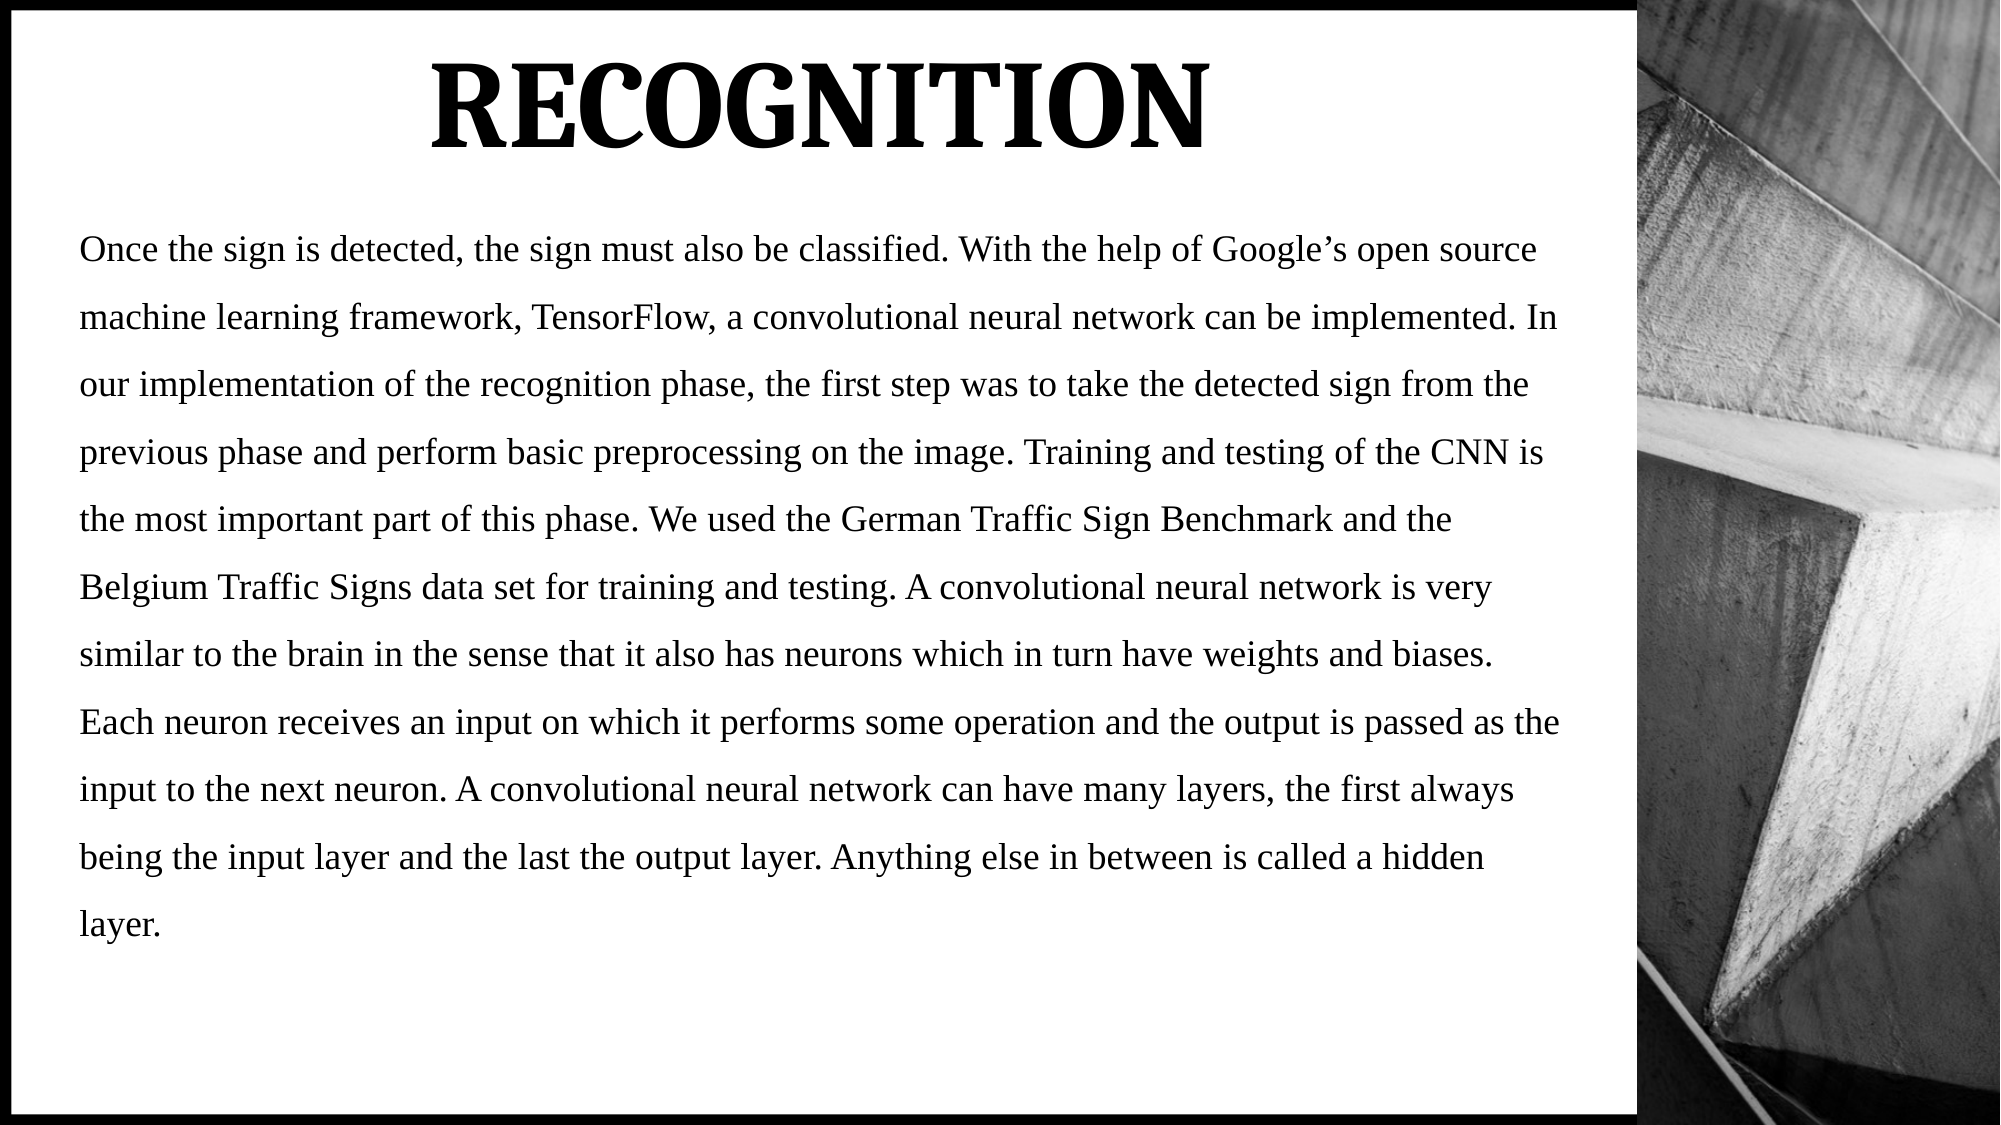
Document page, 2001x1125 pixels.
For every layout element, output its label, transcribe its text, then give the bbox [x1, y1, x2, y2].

text_box RECOGNITION [263, 0, 1379, 173]
picture [1636, 0, 2000, 1125]
text_box Once the sign is detected, the sign must also be classified. With the help of Google’s open source machine learning framework, TensorFlow, a convolutional neural network can be implemented. In our implementation of the recognition phase, the first step was to take the detected sign from the previous phase and perform basic preprocessing on the image. Training and testing of the CNN is the most important part of this phase. We used the German Traffic Sign Benchmark and the Belgium Traffic Signs data set for training and testing. A convolutional neural network is very similar to the brain in the sense that it also has neurons which in turn have weights and biases. Each neuron receives an input on which it performs some operation and the output is passed as the input to the next neuron. A convolutional neural network can have many layers, the first always being the input layer and the last the output layer. Anything else in between is called a hidden layer. [64, 194, 1578, 952]
